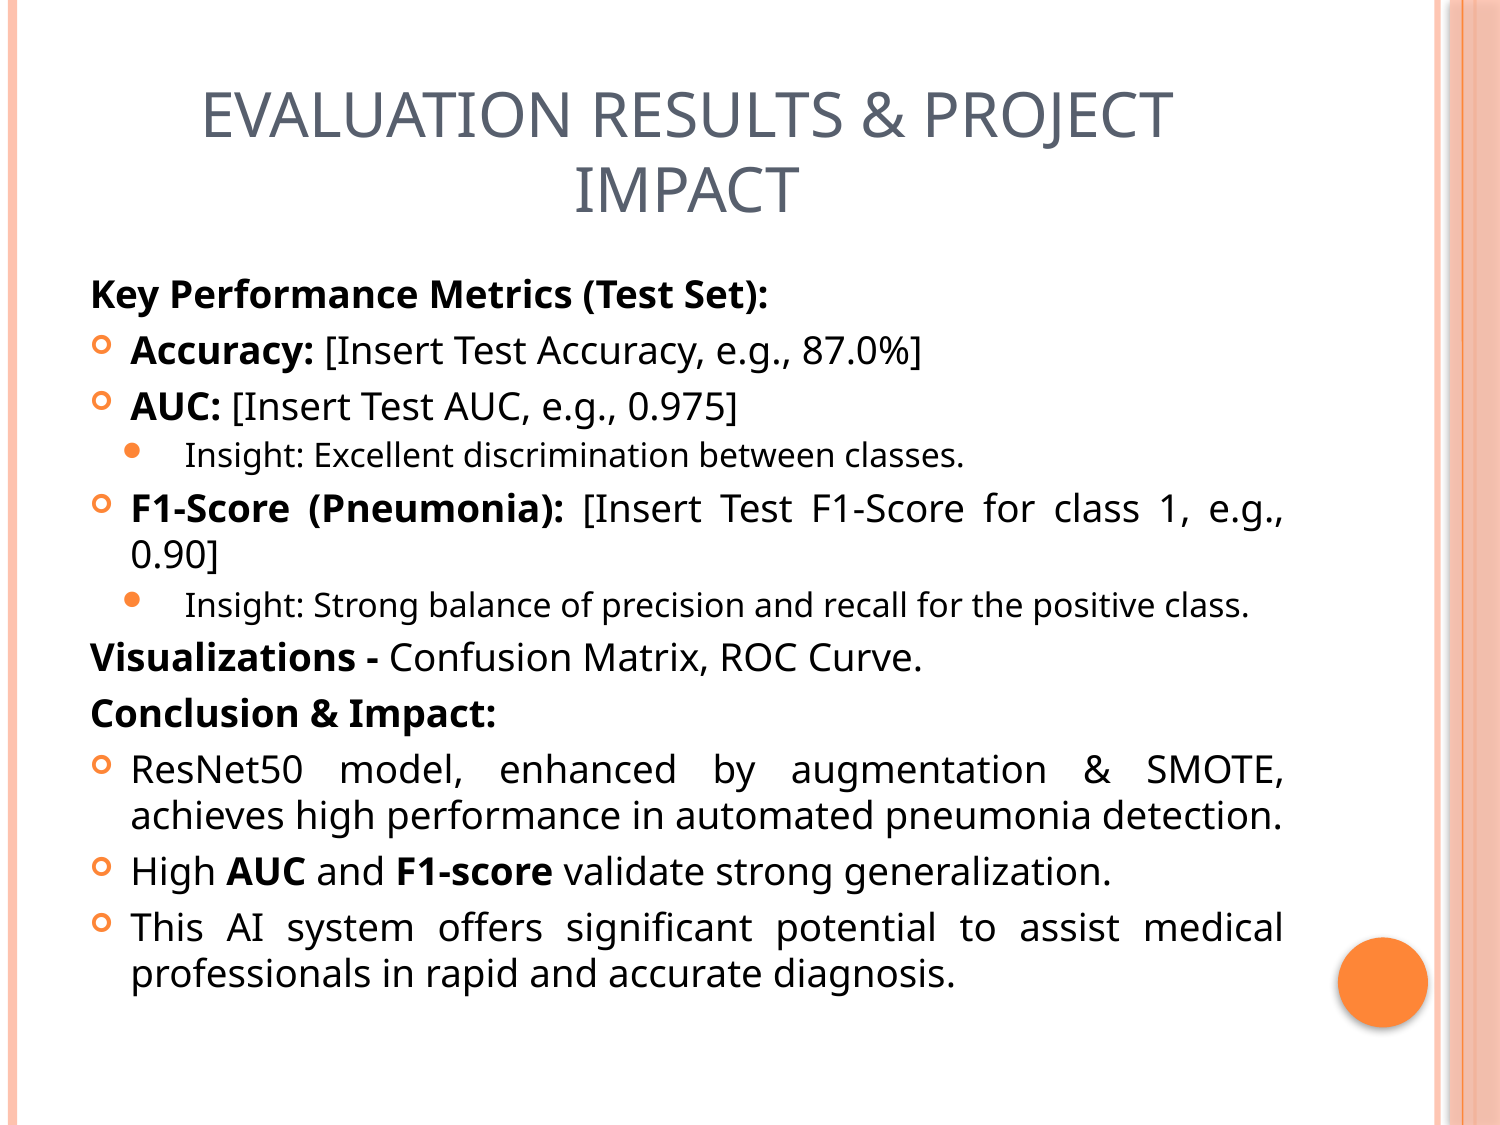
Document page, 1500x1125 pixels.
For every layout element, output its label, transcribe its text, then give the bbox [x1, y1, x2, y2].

list Key Performance Metrics (Test Set): Accuracy: [Insert Test Accuracy, e.g., 87.0%] AUC: [Insert Test AUC, e.g., 0.975] Insight: Excellent discrimination between classes. F1-Score (Pneumonia): [Insert Test F1-Score for class 1, e.g., 0.90] Insight: Strong balance of precision and recall for the positive class. Visualizations - Confusion Matrix, ROC Curve. Conclusion & Impact: ResNet50 model, enhanced by augmentation & SMOTE, achieves high performance in automated pneumonia detection. High AUC and F1-score validate strong generalization. This AI system offers significant potential to assist medical professionals in rapid and accurate diagnosis. [75, 262, 1300, 1062]
title Evaluation Results & Project Impact [75, 45, 1300, 233]
